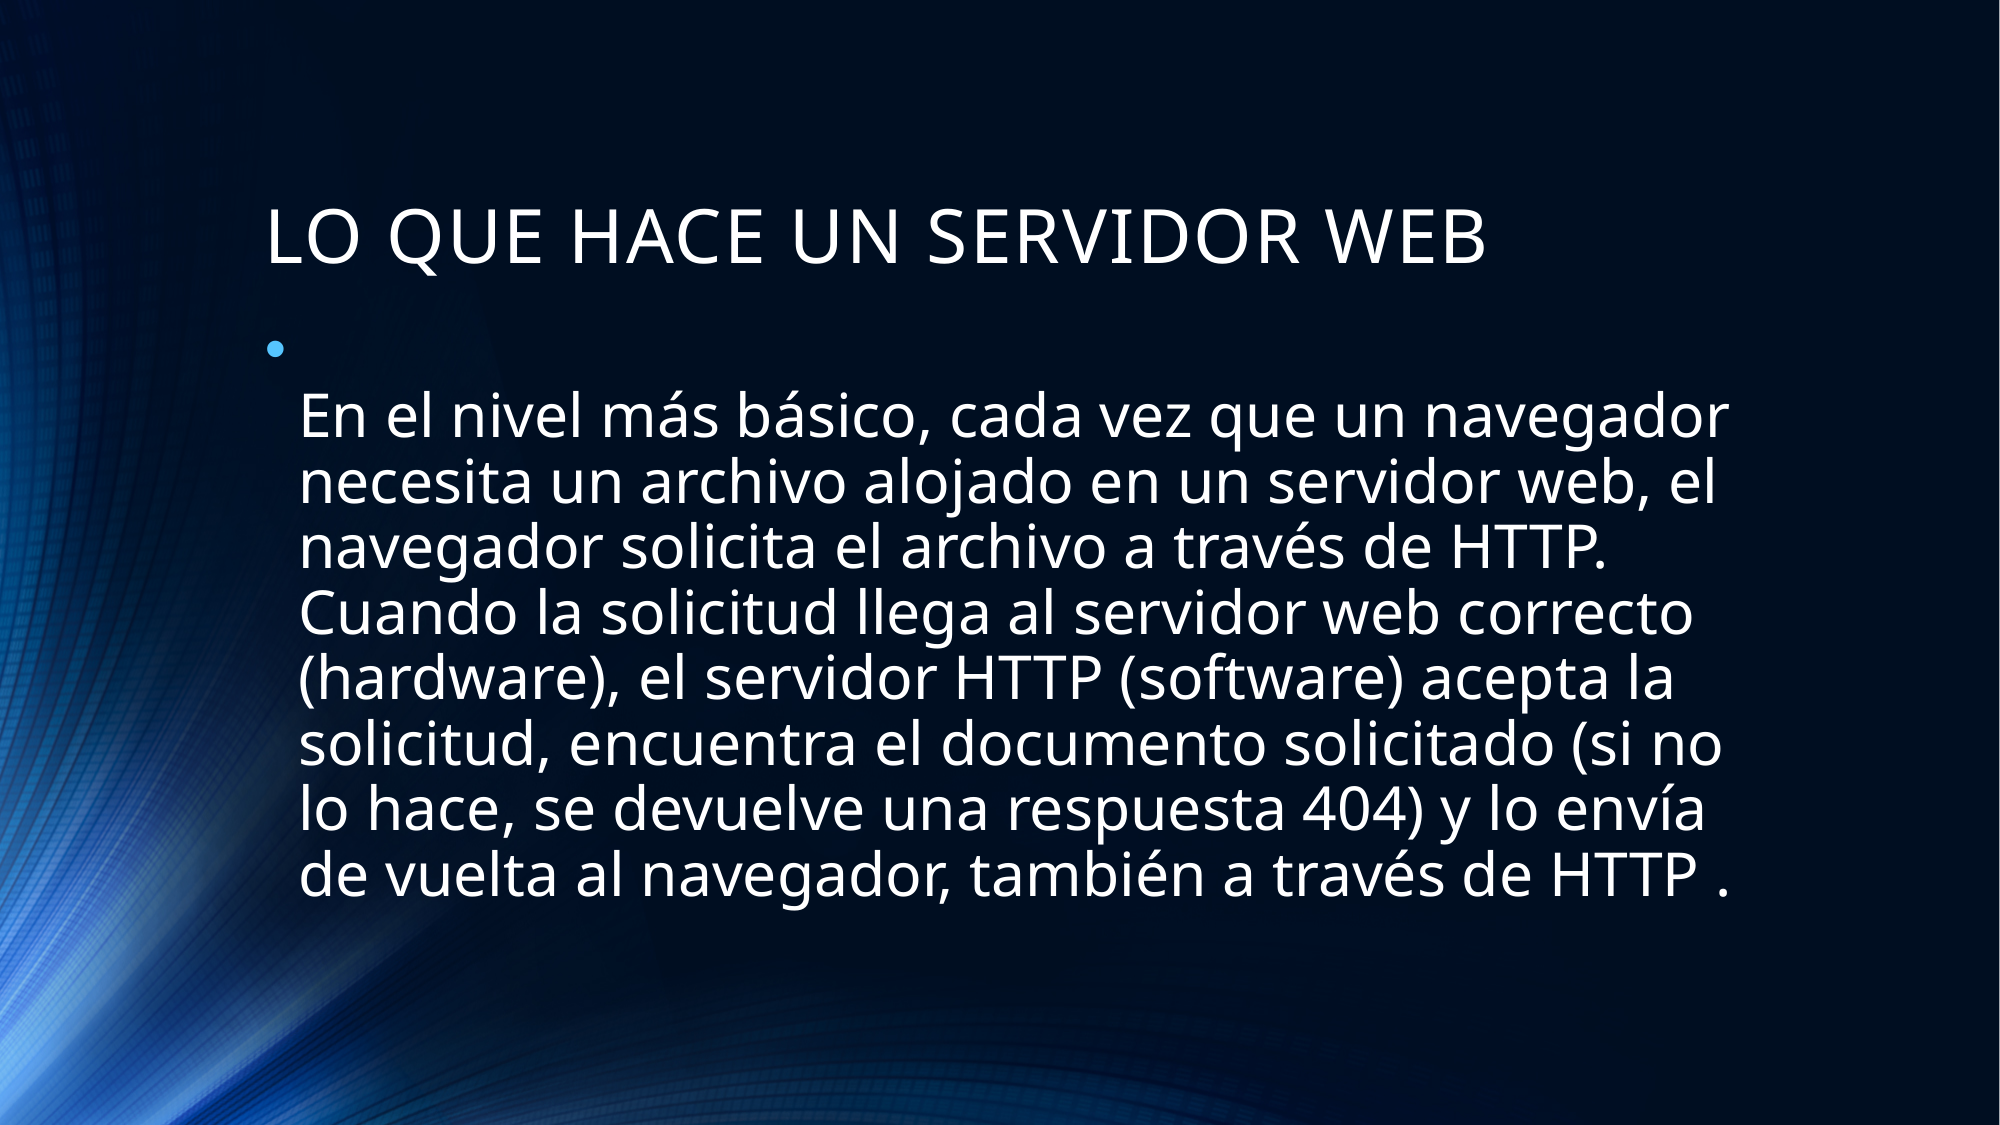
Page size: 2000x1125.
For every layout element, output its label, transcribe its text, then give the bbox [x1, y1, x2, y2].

picture [0, 0, 2000, 1125]
list En el nivel más básico, cada vez que un navegador necesita un archivo alojado en un servidor web, el navegador solicita el archivo a través de HTTP. Cuando la solicitud llega al servidor web correcto (hardware), el servidor HTTP (software) acepta la solicitud, encuentra el documento solicitado (si no lo hace, se devuelve una respuesta 404) y lo envía de vuelta al navegador, también a través de HTTP . [249, 312, 1749, 988]
title LO QUE HACE UN SERVIDOR WEB [249, 62, 1750, 288]
